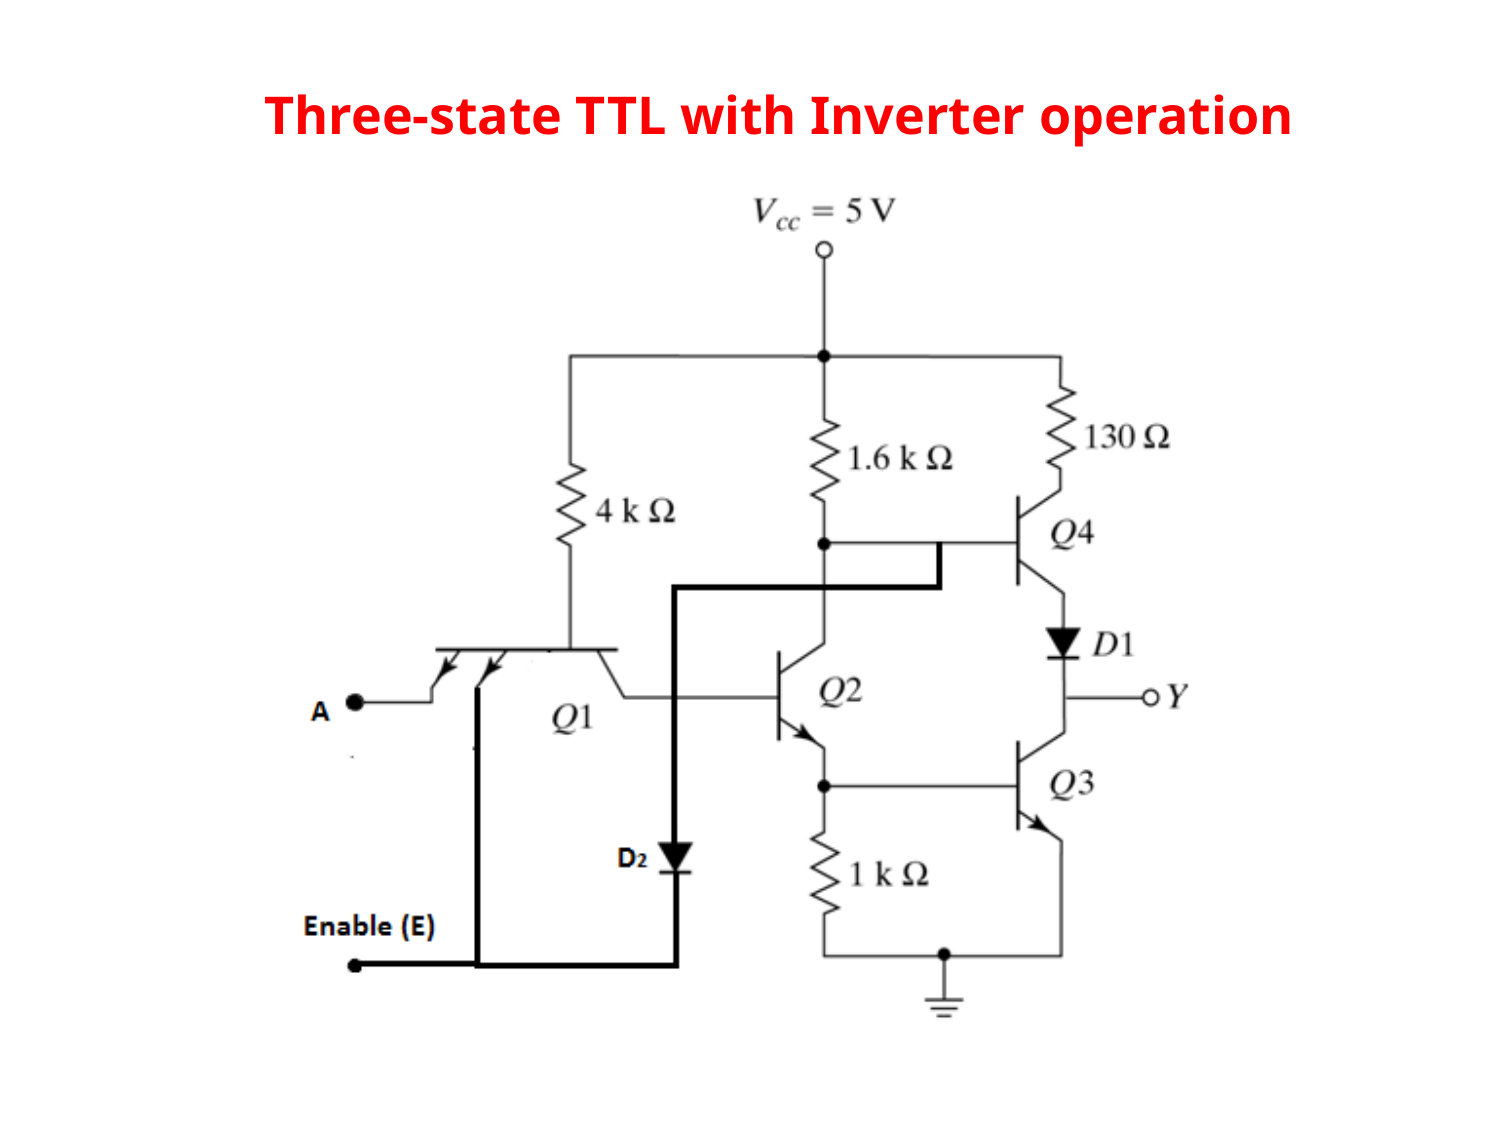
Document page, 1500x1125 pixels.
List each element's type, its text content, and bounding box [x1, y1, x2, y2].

picture [281, 187, 1201, 1050]
text_box Three-state TTL with Inverter operation [249, 74, 1313, 153]
